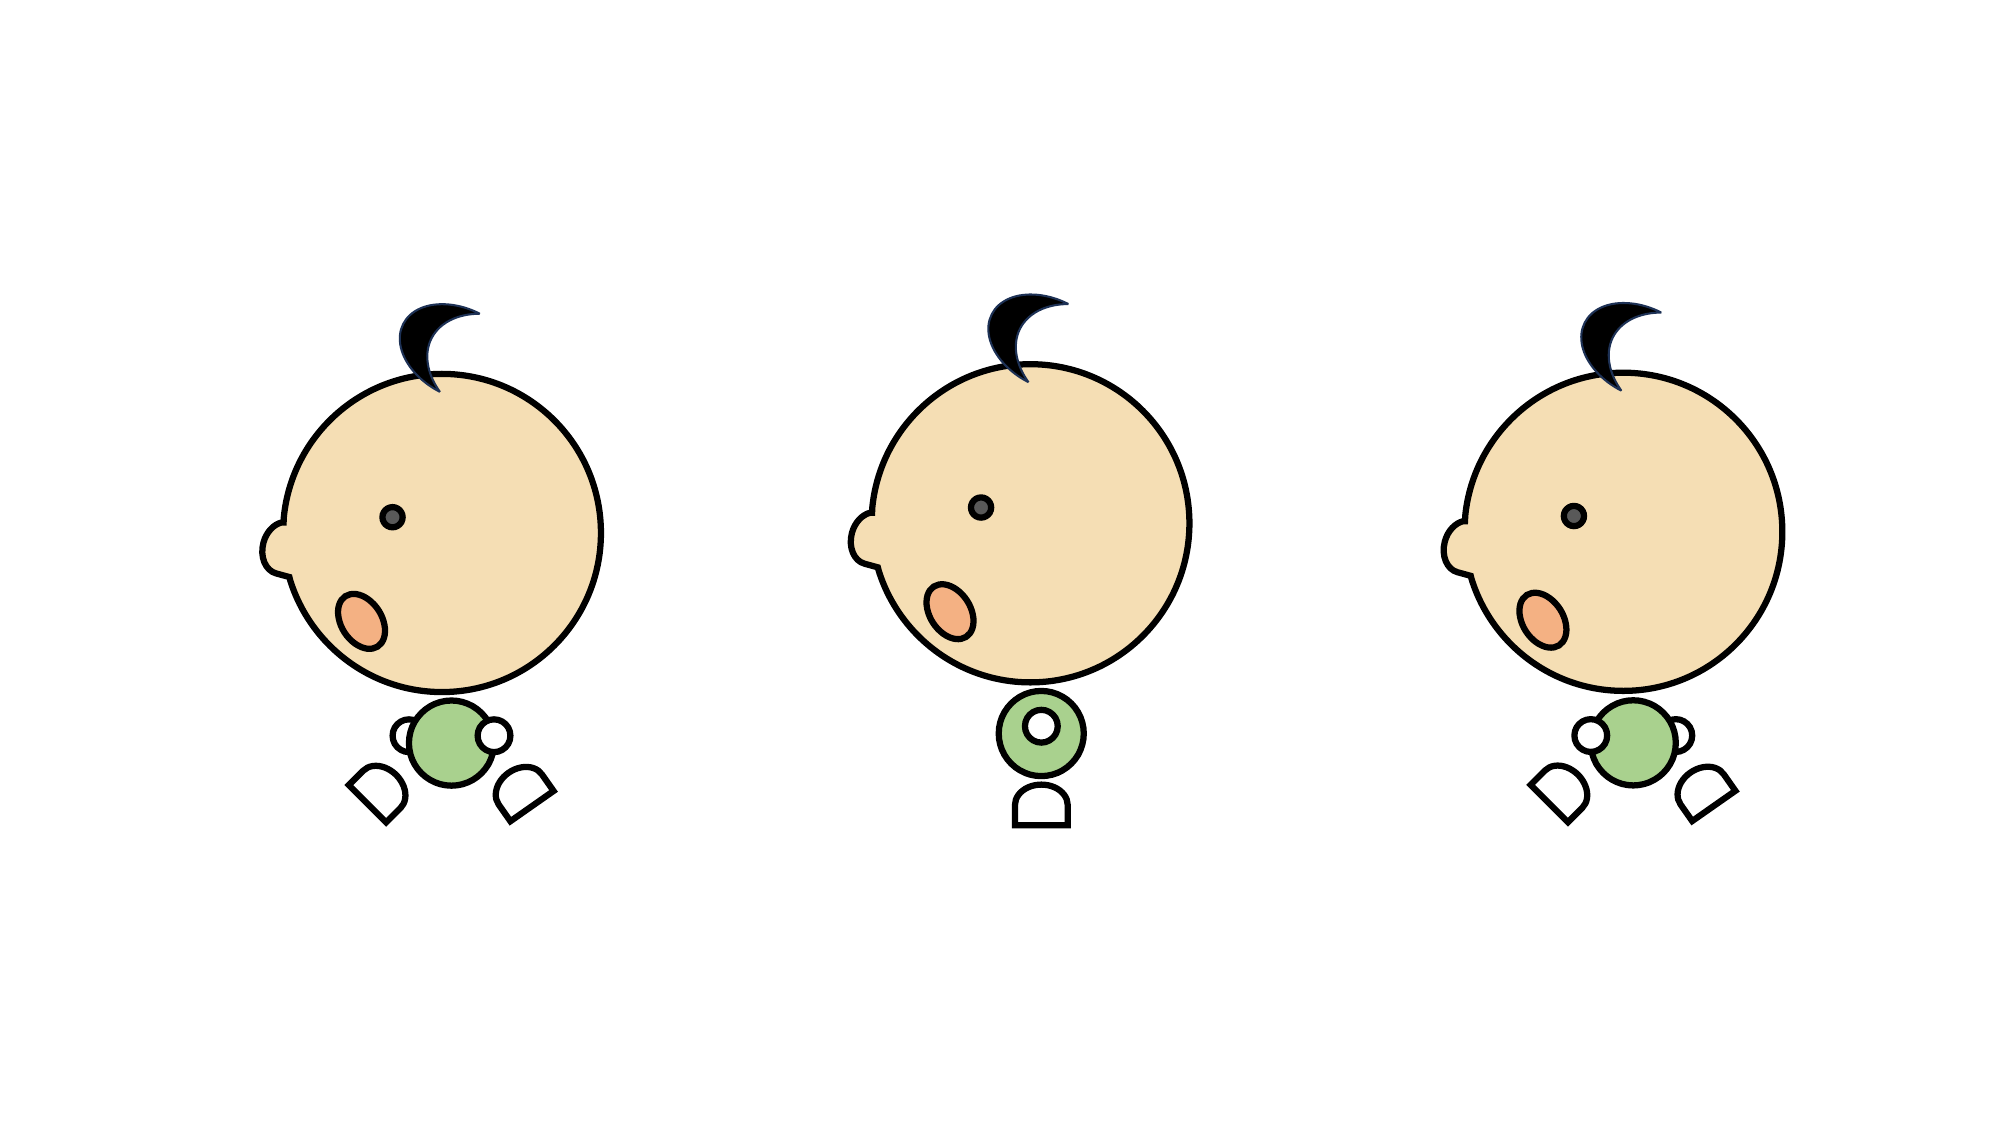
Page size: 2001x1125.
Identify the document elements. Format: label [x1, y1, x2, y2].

text_box [136, 274, 1909, 866]
